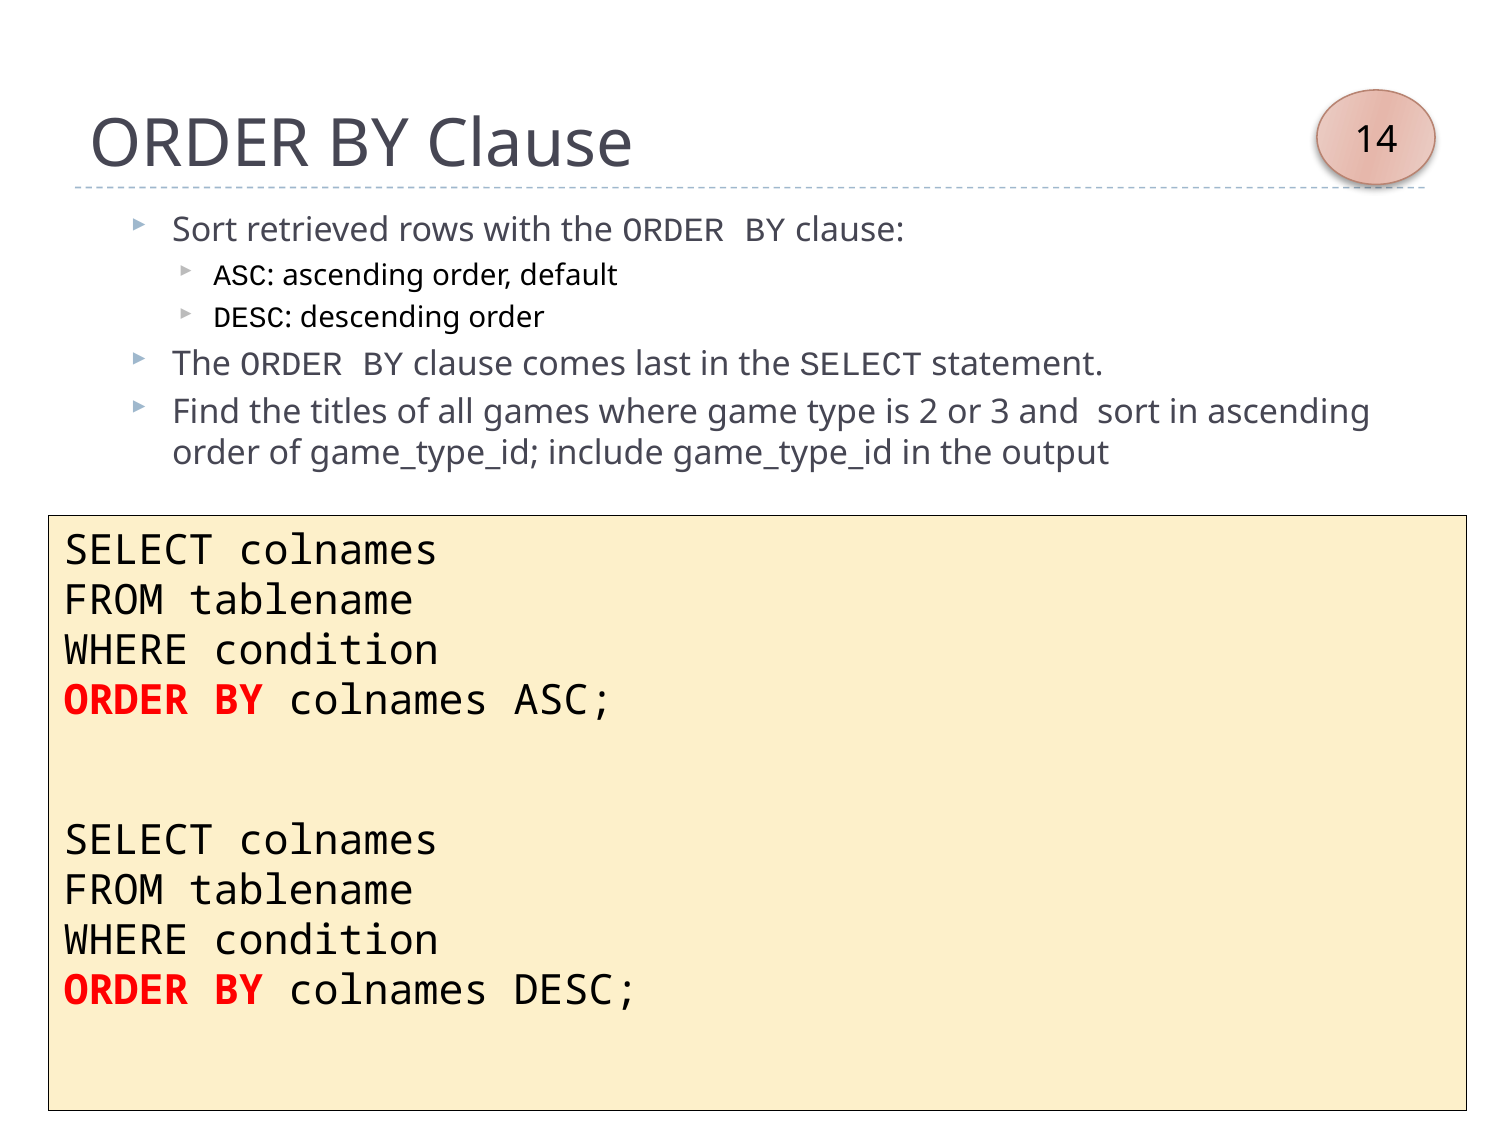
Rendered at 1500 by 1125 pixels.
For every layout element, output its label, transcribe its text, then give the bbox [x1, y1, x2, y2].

list Sort retrieved rows with the ORDER BY clause: ASC: ascending order, default DESC: descending order The ORDER BY clause comes last in the SELECT statement. Find the titles of all games where game type is 2 or 3 and sort in ascending order of game_type_id; include game_type_id in the output [75, 200, 1425, 480]
title ORDER BY Clause [75, 24, 1425, 188]
text_box 14 [1316, 89, 1436, 186]
text_box SELECT colnames FROM tablename WHERE condition ORDER BY colnames ASC; SELECT colnames FROM tablename WHERE condition ORDER BY colnames DESC; [48, 515, 1467, 1111]
